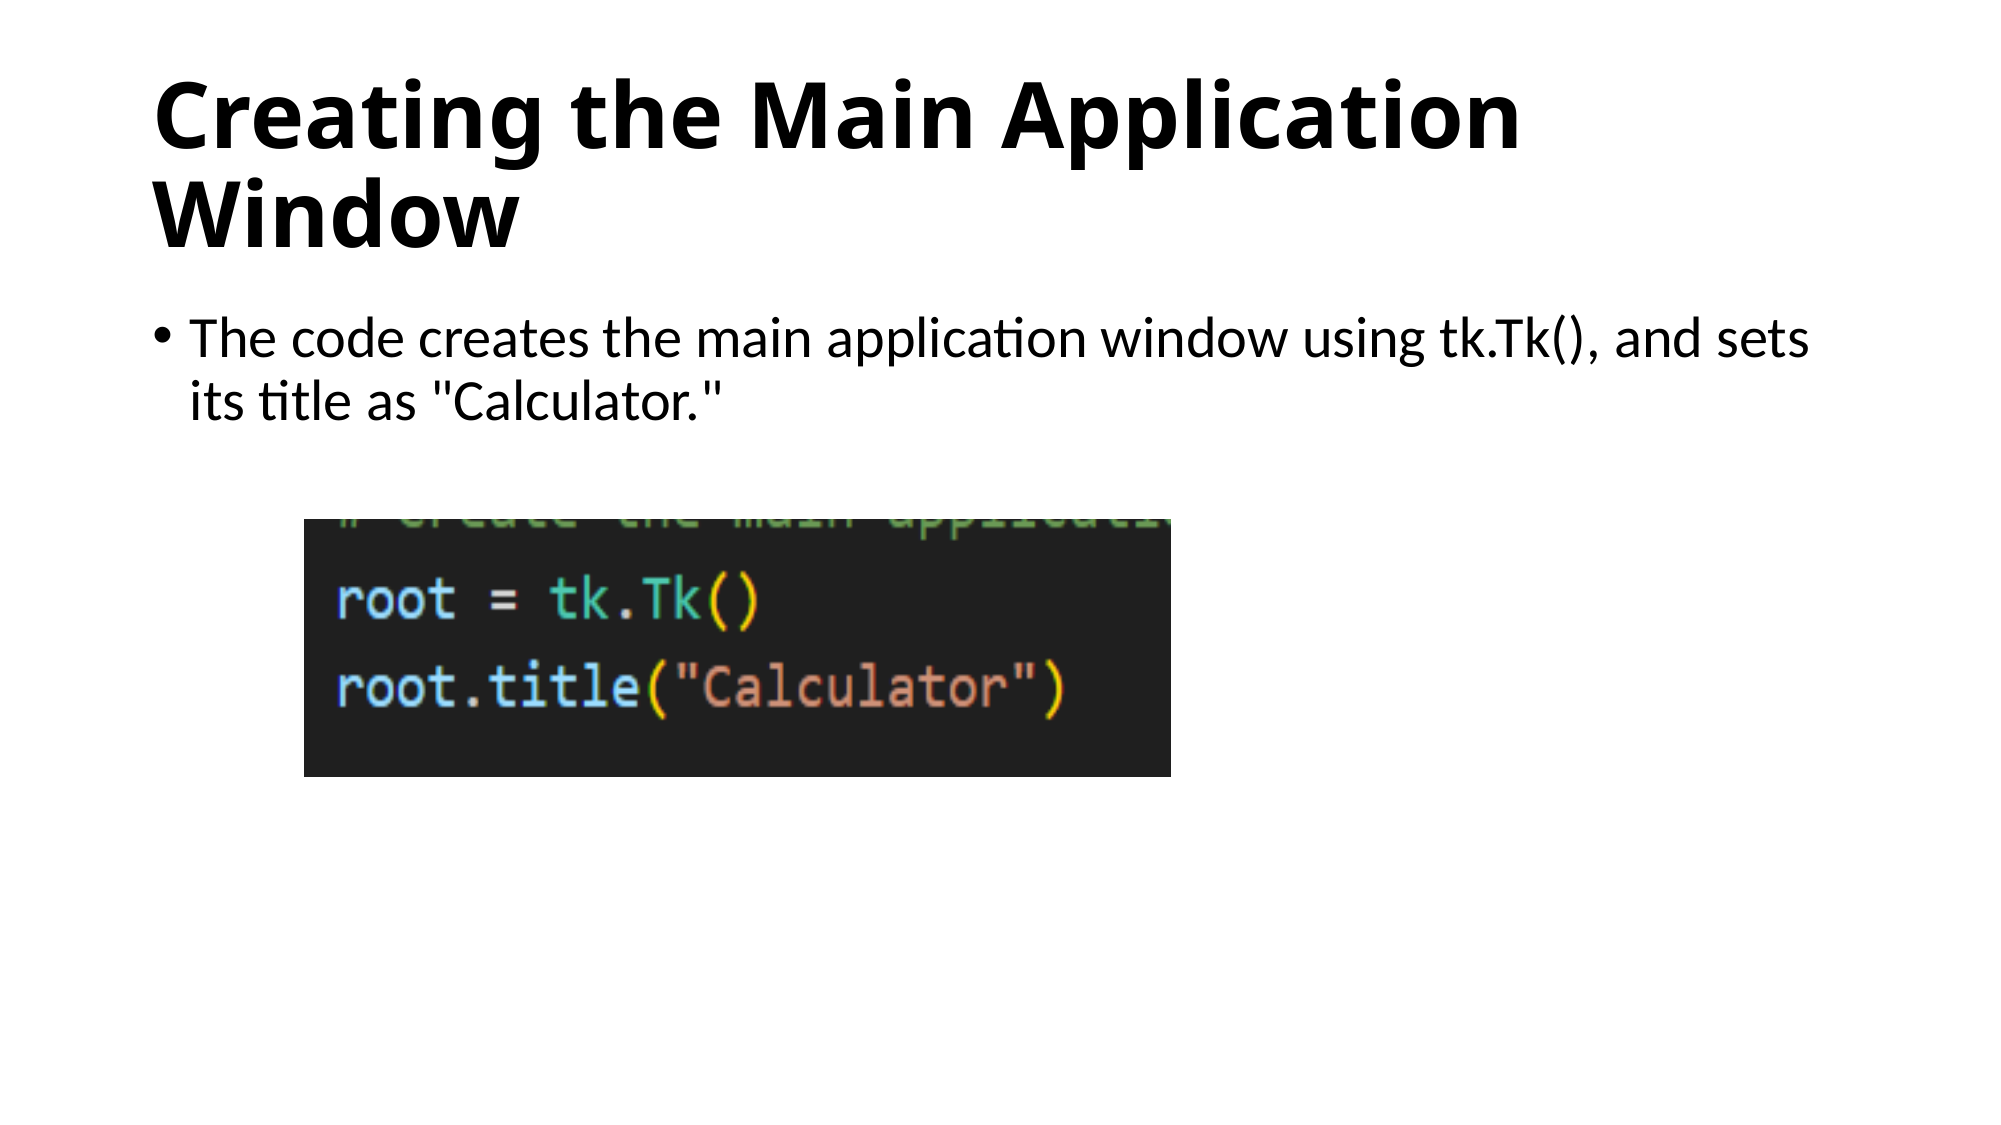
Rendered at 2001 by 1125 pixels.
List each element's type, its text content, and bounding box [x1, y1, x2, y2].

list The code creates the main application window using tk.Tk(), and sets its title as "Calculator." [137, 299, 1863, 1014]
title Creating the Main Application Window [137, 59, 1863, 278]
picture [304, 519, 1171, 777]
